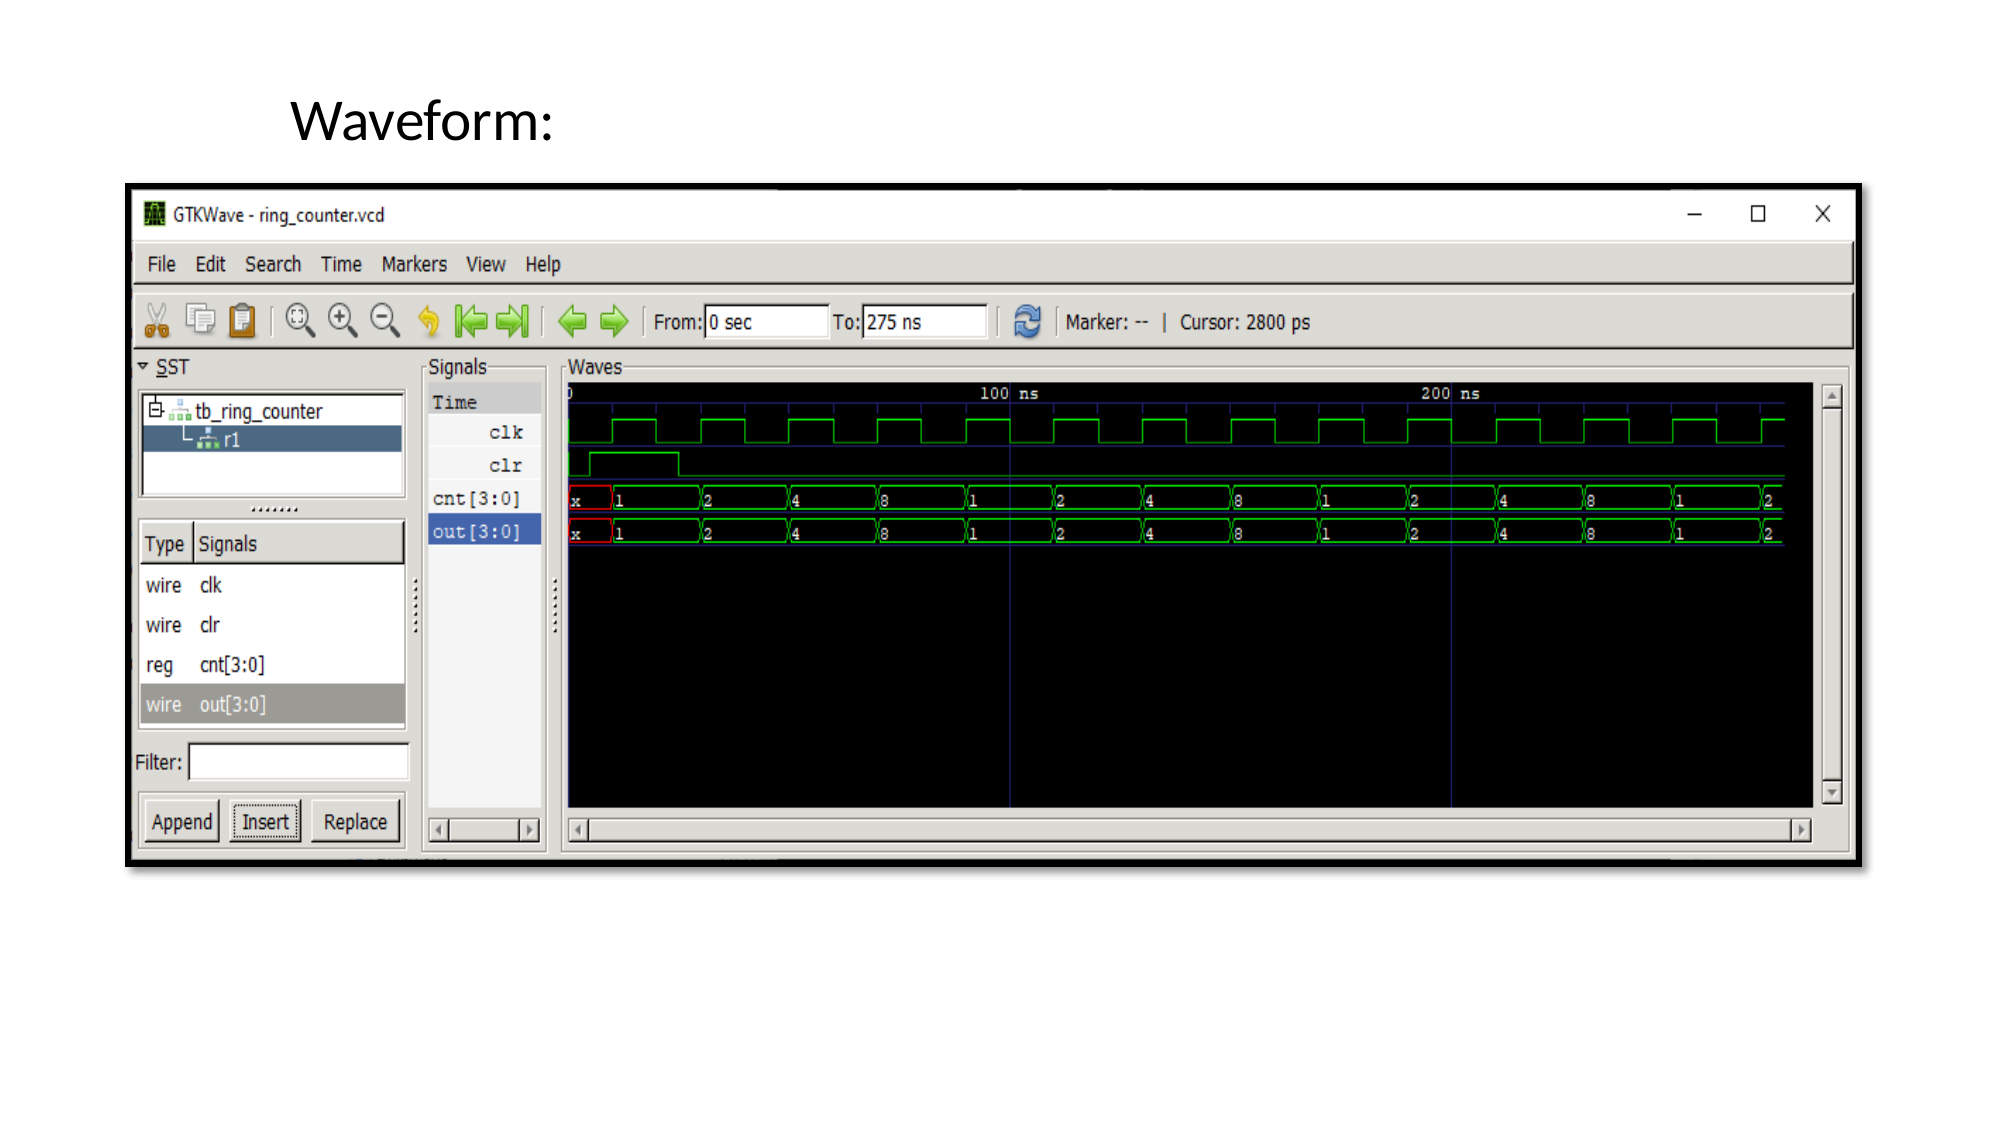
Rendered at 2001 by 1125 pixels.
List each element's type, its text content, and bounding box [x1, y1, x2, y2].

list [131, 189, 1857, 861]
title Waveform: [137, 59, 1863, 167]
